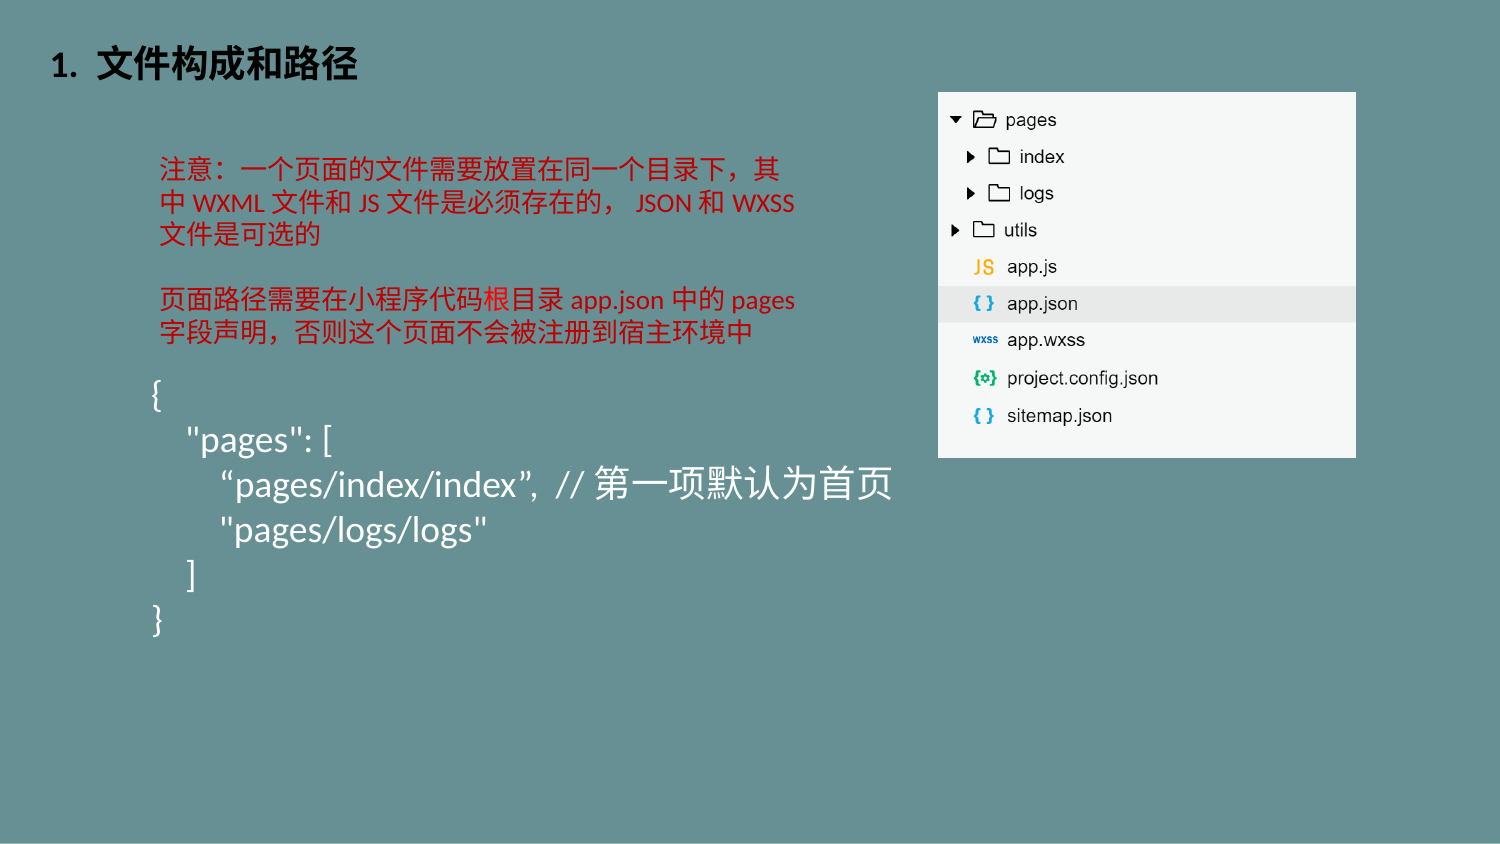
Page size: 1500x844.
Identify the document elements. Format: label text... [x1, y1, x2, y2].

picture [937, 92, 1356, 459]
text_box { "pages": [ “pages/index/index”, //第一项默认为首页 "pages/logs/logs" ] } [136, 362, 925, 680]
text_box 注意：一个页面的文件需要放置在同一个目录下，其中WXML文件和JS文件是必须存在的，JSON和WXSS文件是可选的 页面路径需要在小程序代码根目录app.json中的pages字段声明，否则这个页面不会被注册到宿主环境中 [144, 145, 817, 355]
text_box 1. 文件构成和路径 [34, 32, 375, 93]
